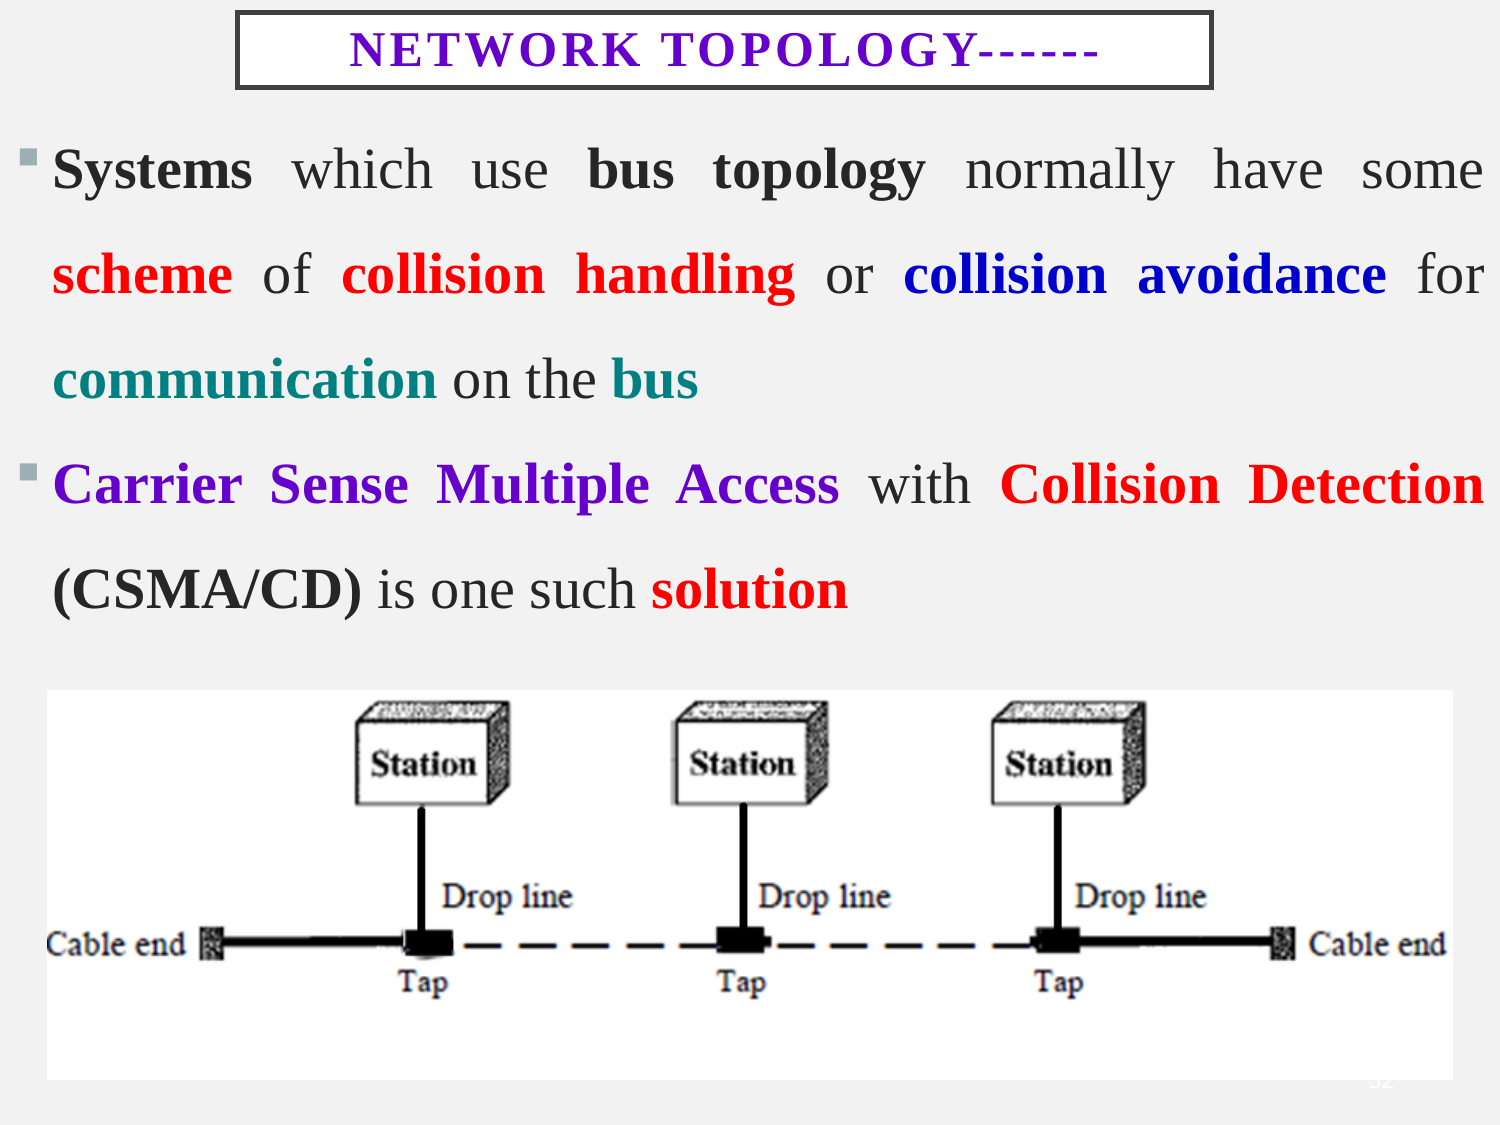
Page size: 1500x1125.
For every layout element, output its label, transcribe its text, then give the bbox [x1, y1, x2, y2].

picture [47, 690, 1453, 1080]
title Network Topology------ [235, 10, 1214, 87]
list Systems which use bus topology normally have some scheme of collision handling or collision avoidance for communication on the bus Carrier Sense Multiple Access with Collision Detection (CSMA/CD) is one such solution [0, 87, 1500, 1125]
